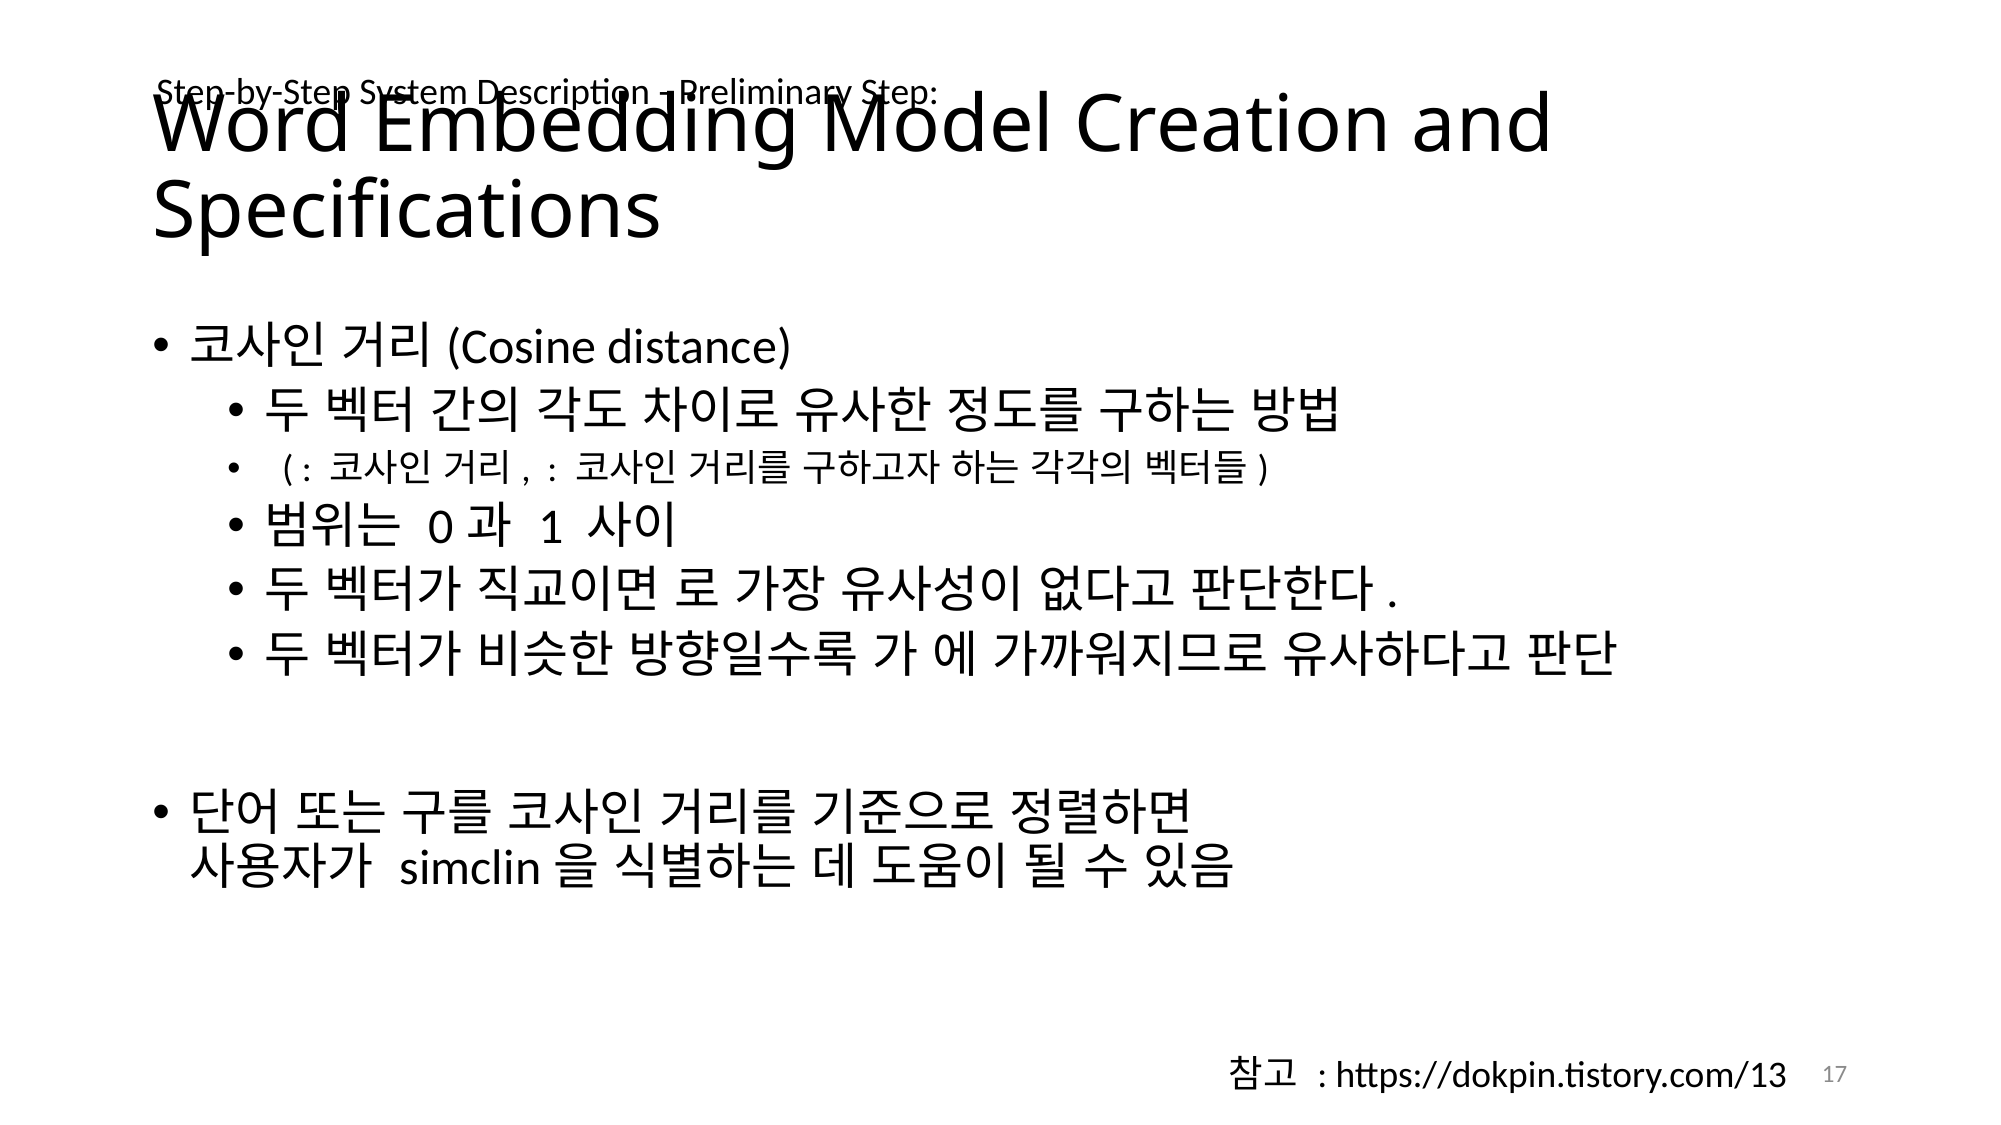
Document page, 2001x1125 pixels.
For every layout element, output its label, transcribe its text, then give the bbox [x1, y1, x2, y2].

slide_number 17 [1803, 1042, 1863, 1103]
text_box Step-by-Step System Description - Preliminary Step: [141, 59, 955, 120]
text_box 참고 : https://dokpin.tistory.com/13 [1213, 1042, 1803, 1103]
title Word Embedding Model Creation and Specifications [137, 59, 1863, 278]
